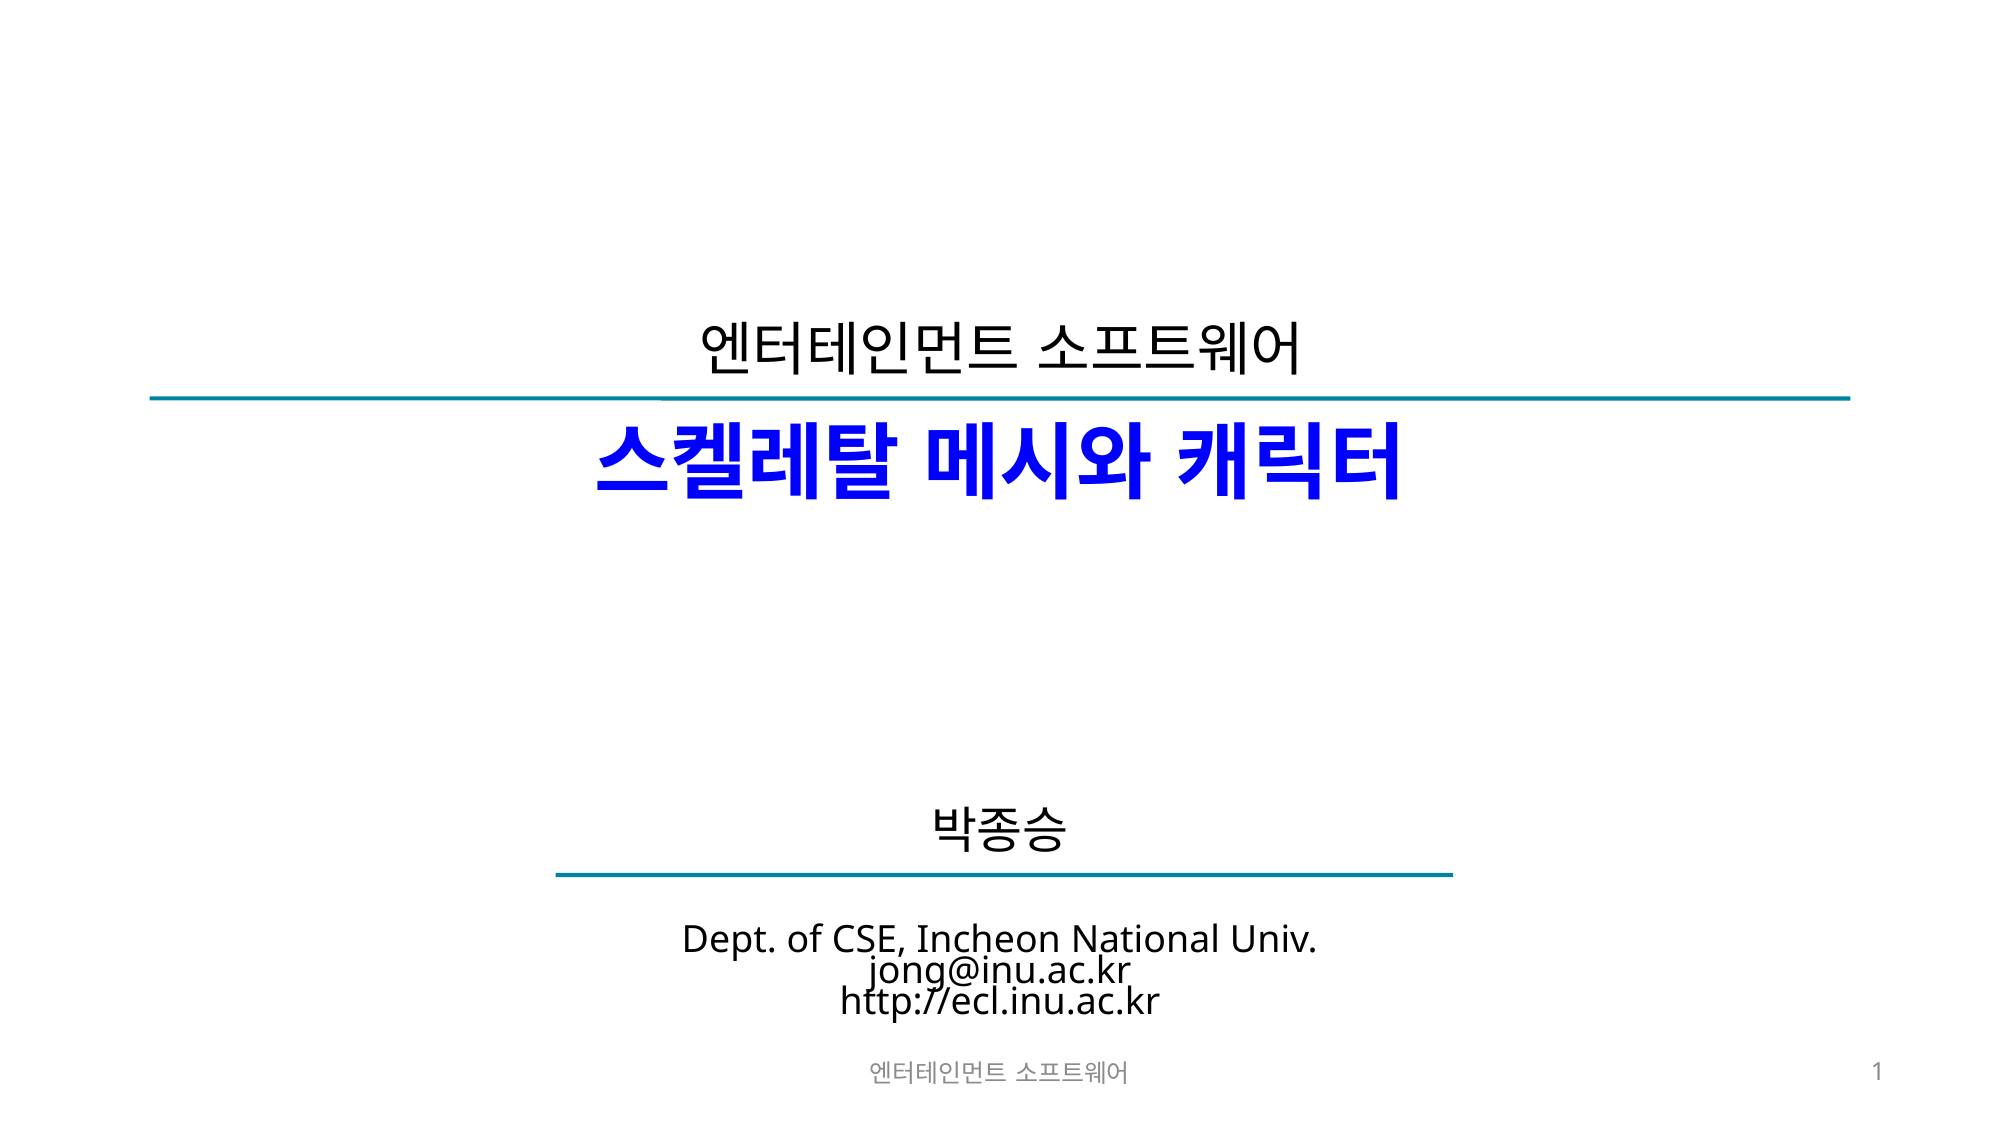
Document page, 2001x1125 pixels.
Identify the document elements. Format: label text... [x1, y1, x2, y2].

slide_number 1 [1433, 1042, 1900, 1103]
footer 엔터테인먼트 소프트웨어 [683, 1042, 1317, 1103]
title 스켈레탈 메시와 캐릭터 [149, 398, 1851, 521]
